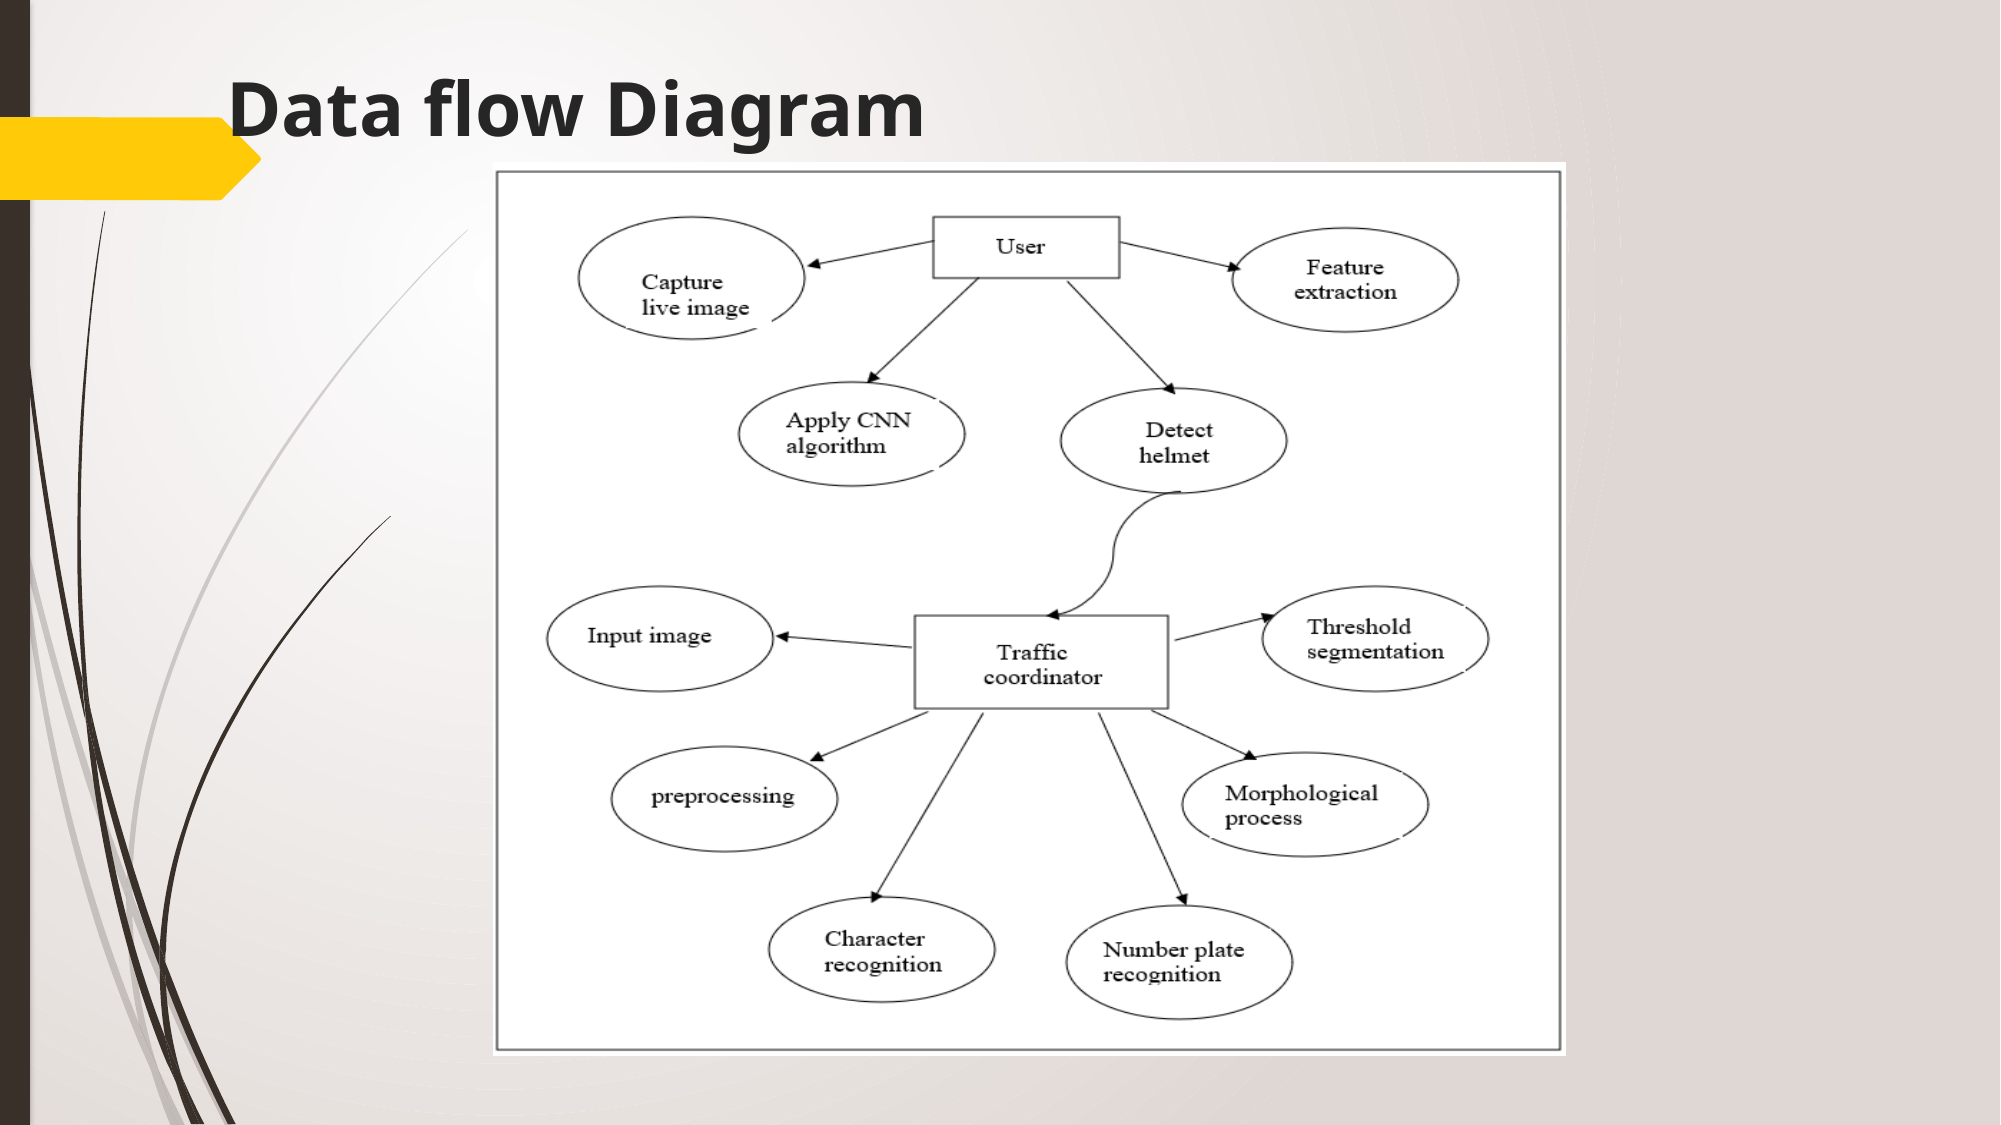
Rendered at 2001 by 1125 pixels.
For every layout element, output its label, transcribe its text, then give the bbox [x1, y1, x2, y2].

picture [493, 162, 1566, 1057]
title Data flow Diagram [210, 53, 1863, 163]
